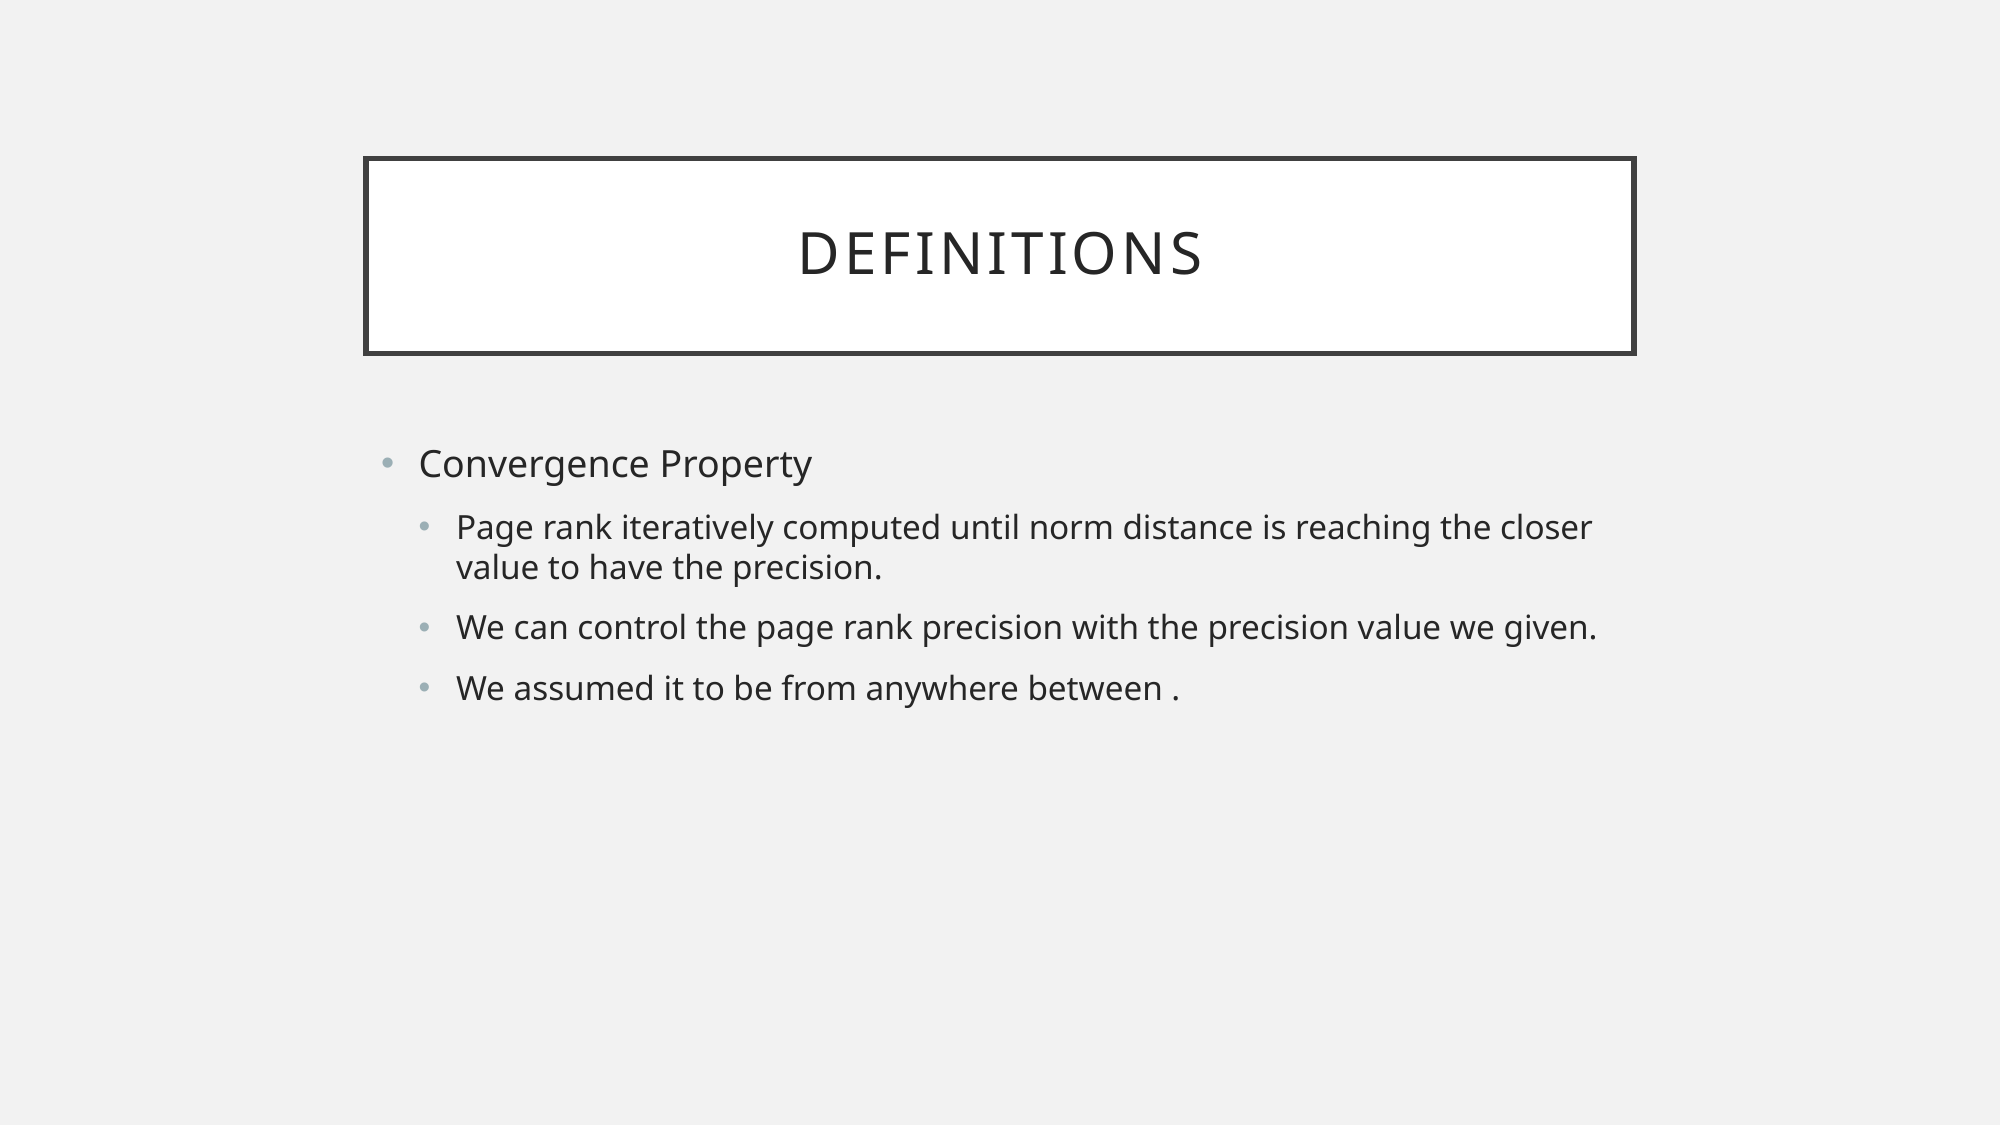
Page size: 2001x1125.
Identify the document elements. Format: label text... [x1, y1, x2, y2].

title Definitions [363, 156, 1637, 356]
